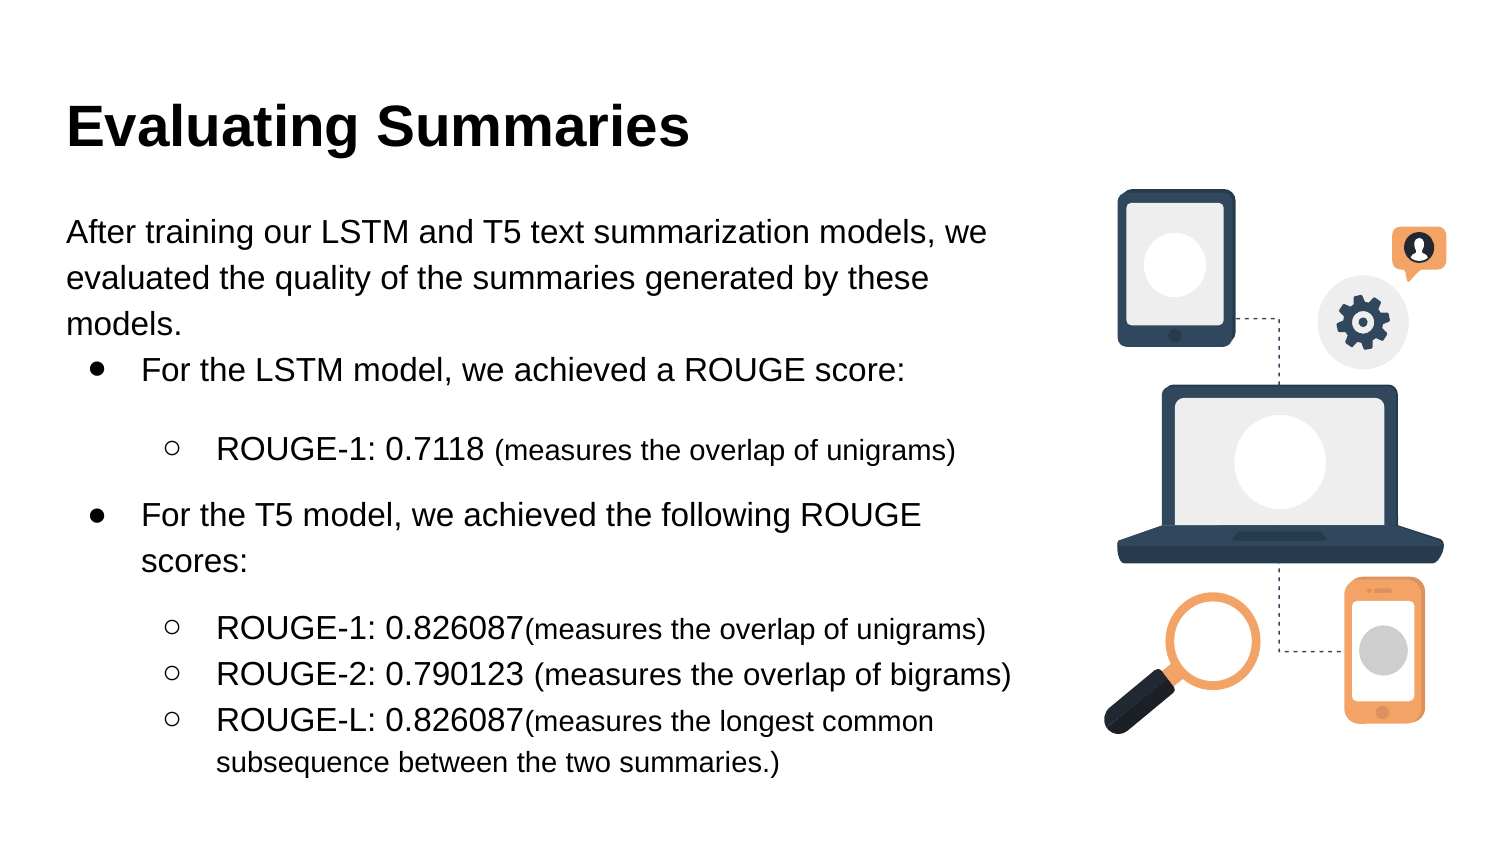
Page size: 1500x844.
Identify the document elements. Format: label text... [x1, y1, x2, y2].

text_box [1102, 188, 1450, 735]
title Evaluating Summaries [51, 72, 1449, 167]
list After training our LSTM and T5 text summarization models, we evaluated the quality of the summaries generated by these models. For the LSTM model, we achieved a ROUGE score: ROUGE-1: 0.7118 (measures the overlap of unigrams) For the T5 model, we achieved the following ROUGE scores: ROUGE-1: 0.826087(measures the overlap of unigrams) ROUGE-2: 0.790123 (measures the overlap of bigrams) ROUGE-L: 0.826087(measures the longest common subsequence between the two summaries.) [51, 189, 1034, 831]
